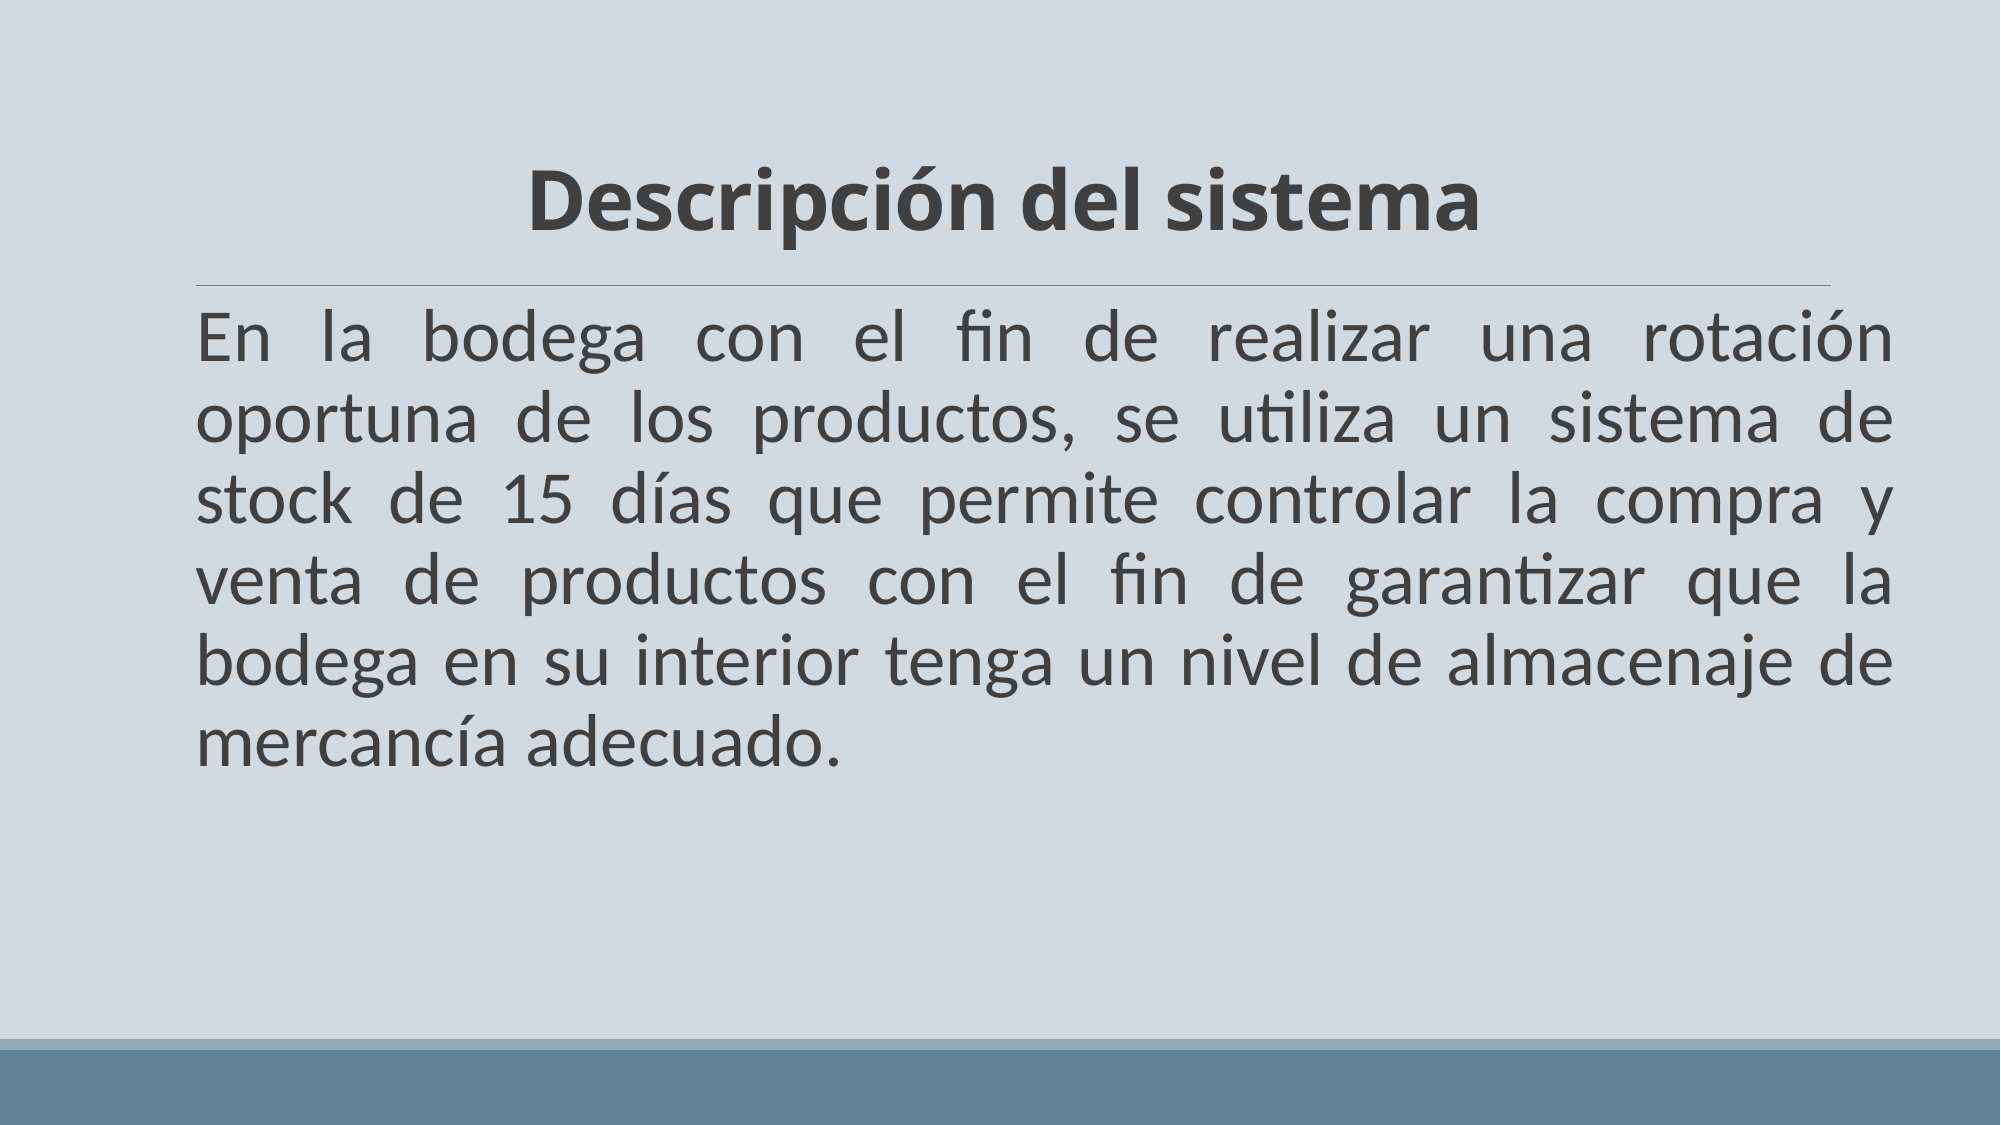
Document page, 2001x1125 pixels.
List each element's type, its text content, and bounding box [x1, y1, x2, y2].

list En la bodega con el fin de realizar una rotación oportuna de los productos, se utiliza un sistema de stock de 15 días que permite controlar la compra y venta de productos con el fin de garantizar que la bodega en su interior tenga un nivel de almacenaje de mercancía adecuado. [180, 289, 1897, 1006]
title Descripción del sistema [180, 94, 1830, 256]
